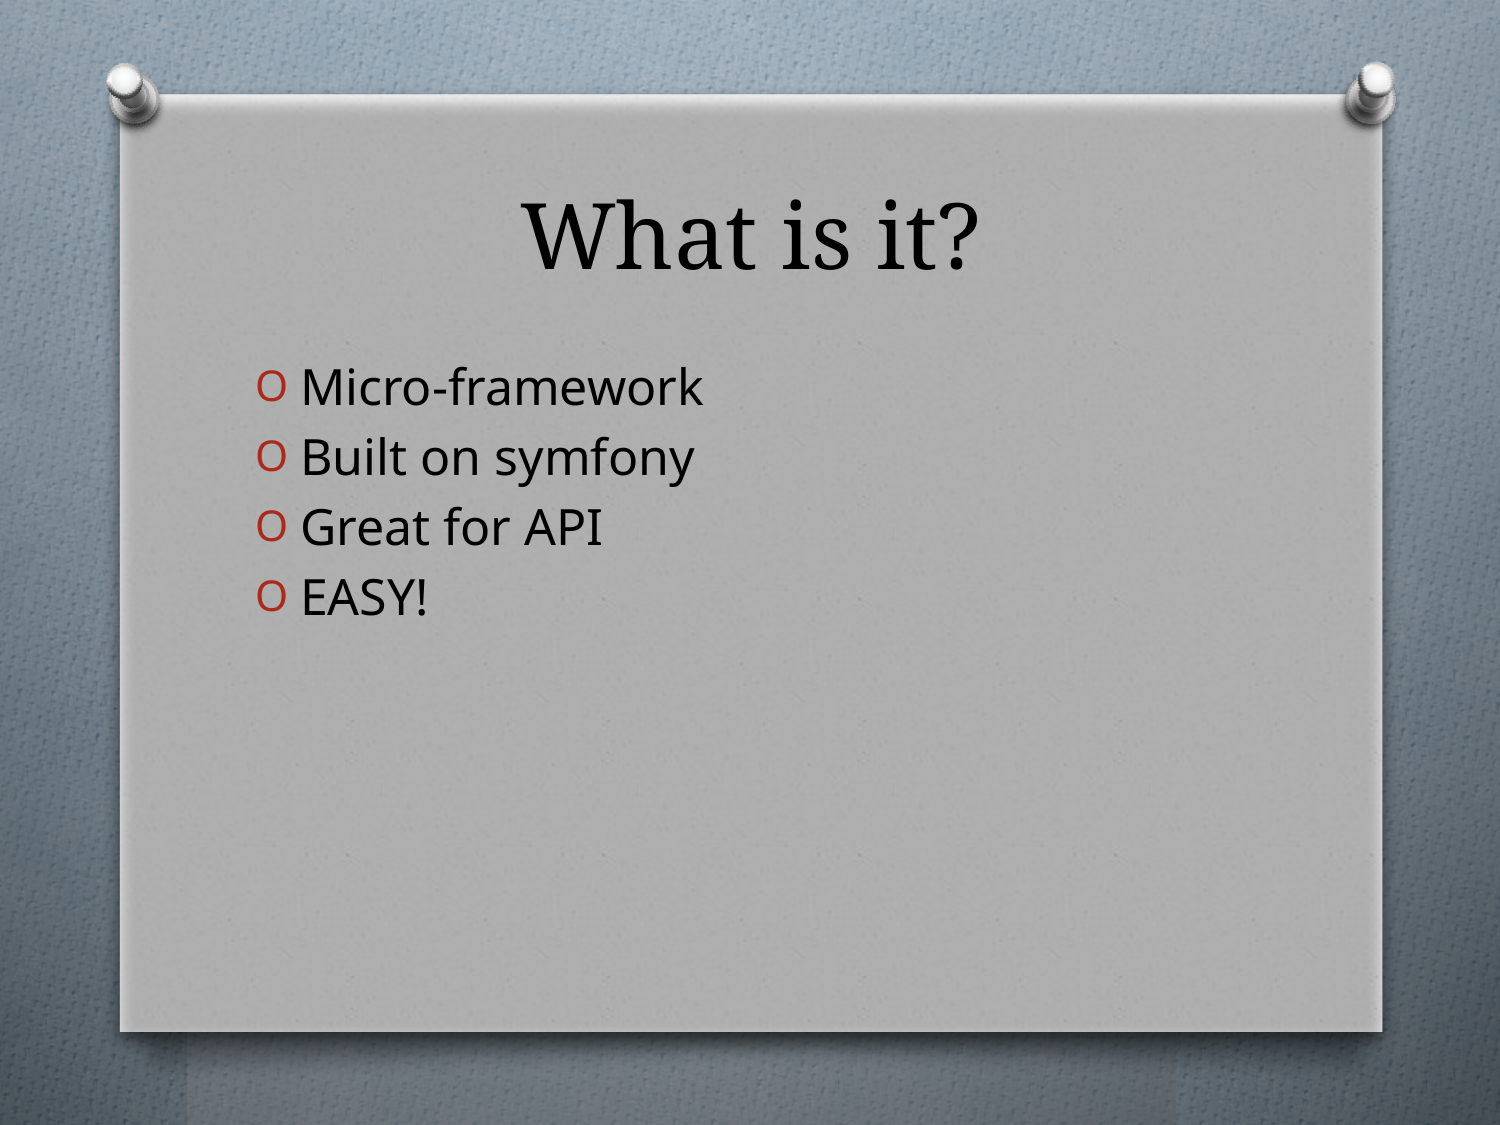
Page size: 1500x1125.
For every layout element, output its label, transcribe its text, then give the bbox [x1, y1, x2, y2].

picture [1317, 35, 1439, 156]
list Micro-framework Built on symfony Great for API EASY! [240, 347, 1257, 939]
picture [75, 29, 198, 153]
title What is it? [179, 134, 1323, 332]
